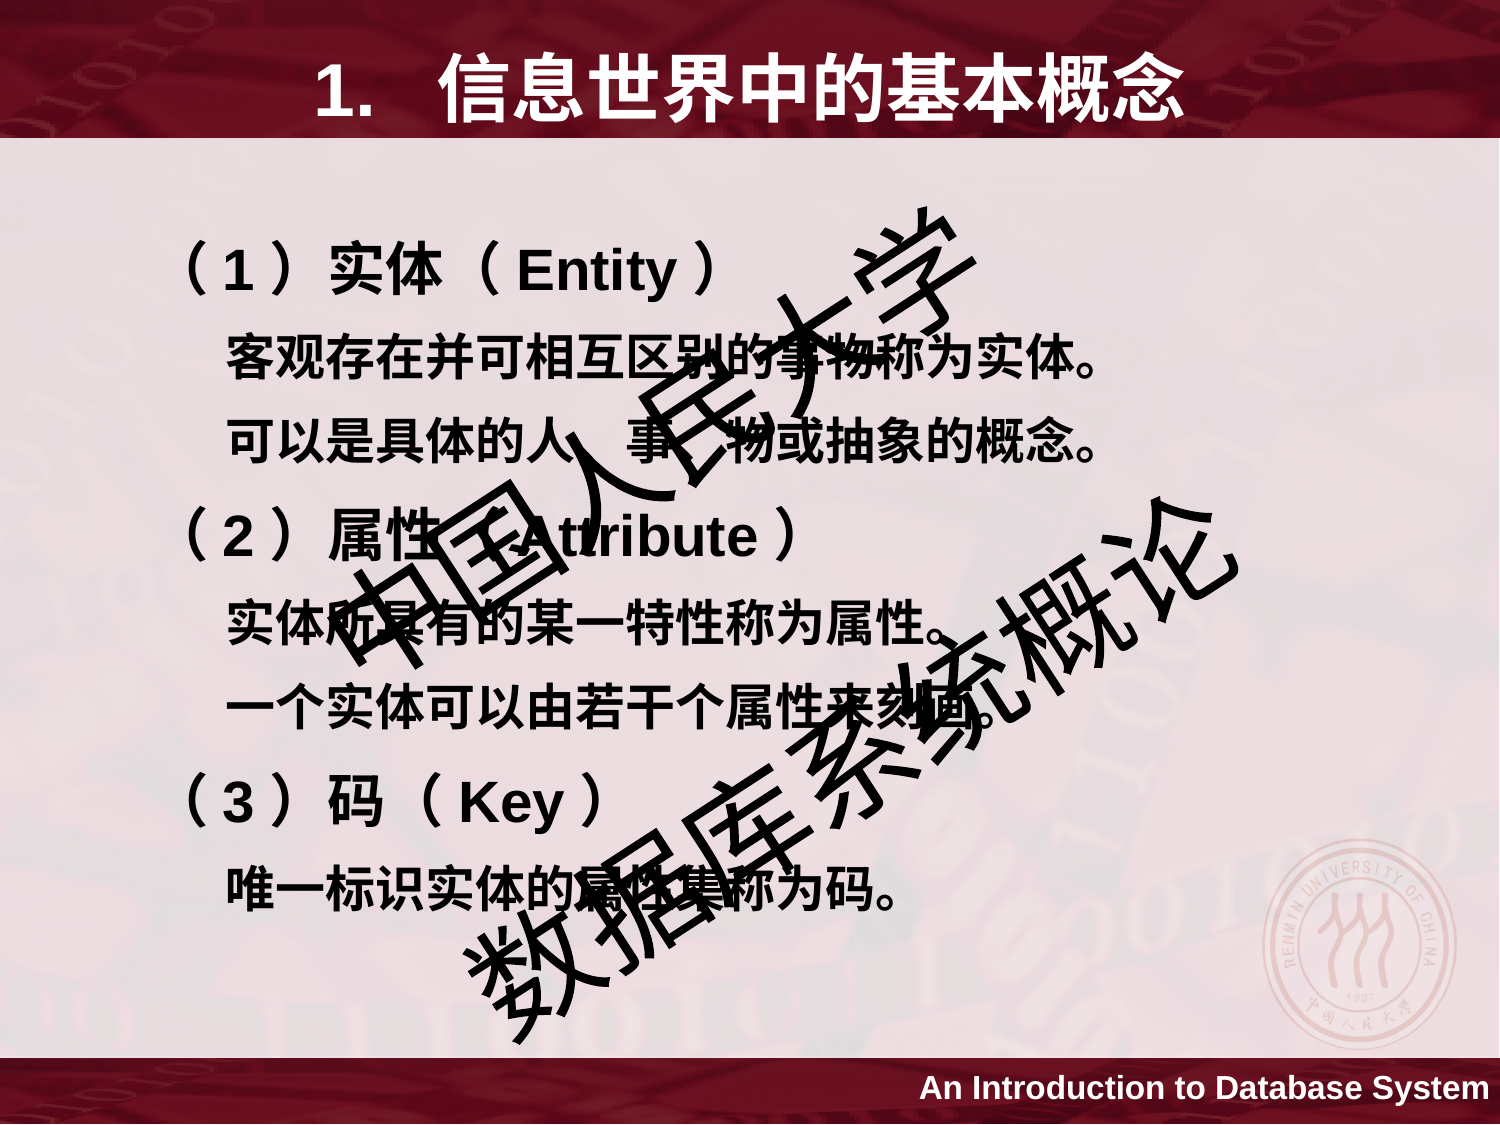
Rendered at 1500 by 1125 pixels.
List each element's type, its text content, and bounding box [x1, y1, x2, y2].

title 1. 信息世界中的基本概念 [74, 0, 1426, 181]
list （1）实体（Entity） 客观存在并可相互区别的事物称为实体。 可以是具体的人、事、物或抽象的概念。 （2）属性（Attribute） 实体所具有的某一特性称为属性。 一个实体可以由若干个属性来刻画。 （3）码（Key） 唯一标识实体的属性集称为码。 [135, 196, 1319, 935]
picture [0, 0, 1500, 1125]
